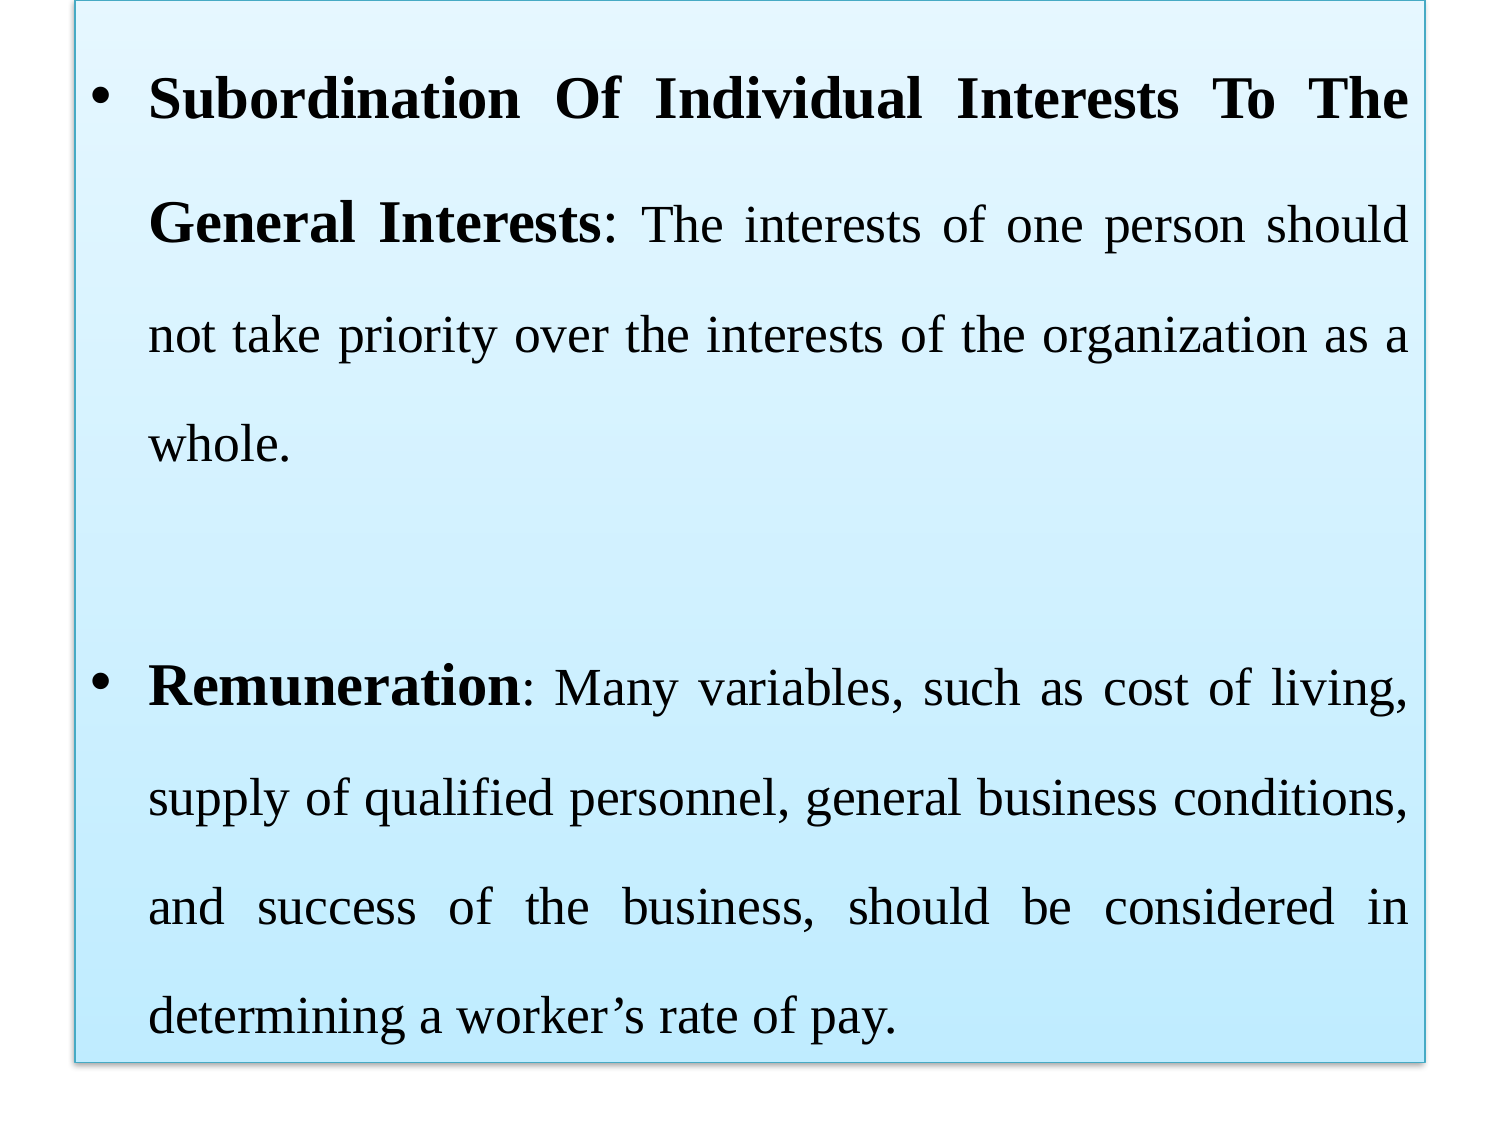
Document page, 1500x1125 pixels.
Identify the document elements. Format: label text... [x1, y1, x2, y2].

list Subordination Of Individual Interests To The General Interests: The interests of one person should not take priority over the interests of the organization as a whole. Remuneration: Many variables, such as cost of living, supply of qualified personnel, general business conditions, and success of the business, should be considered in determining a worker’s rate of pay. [74, 0, 1426, 1063]
